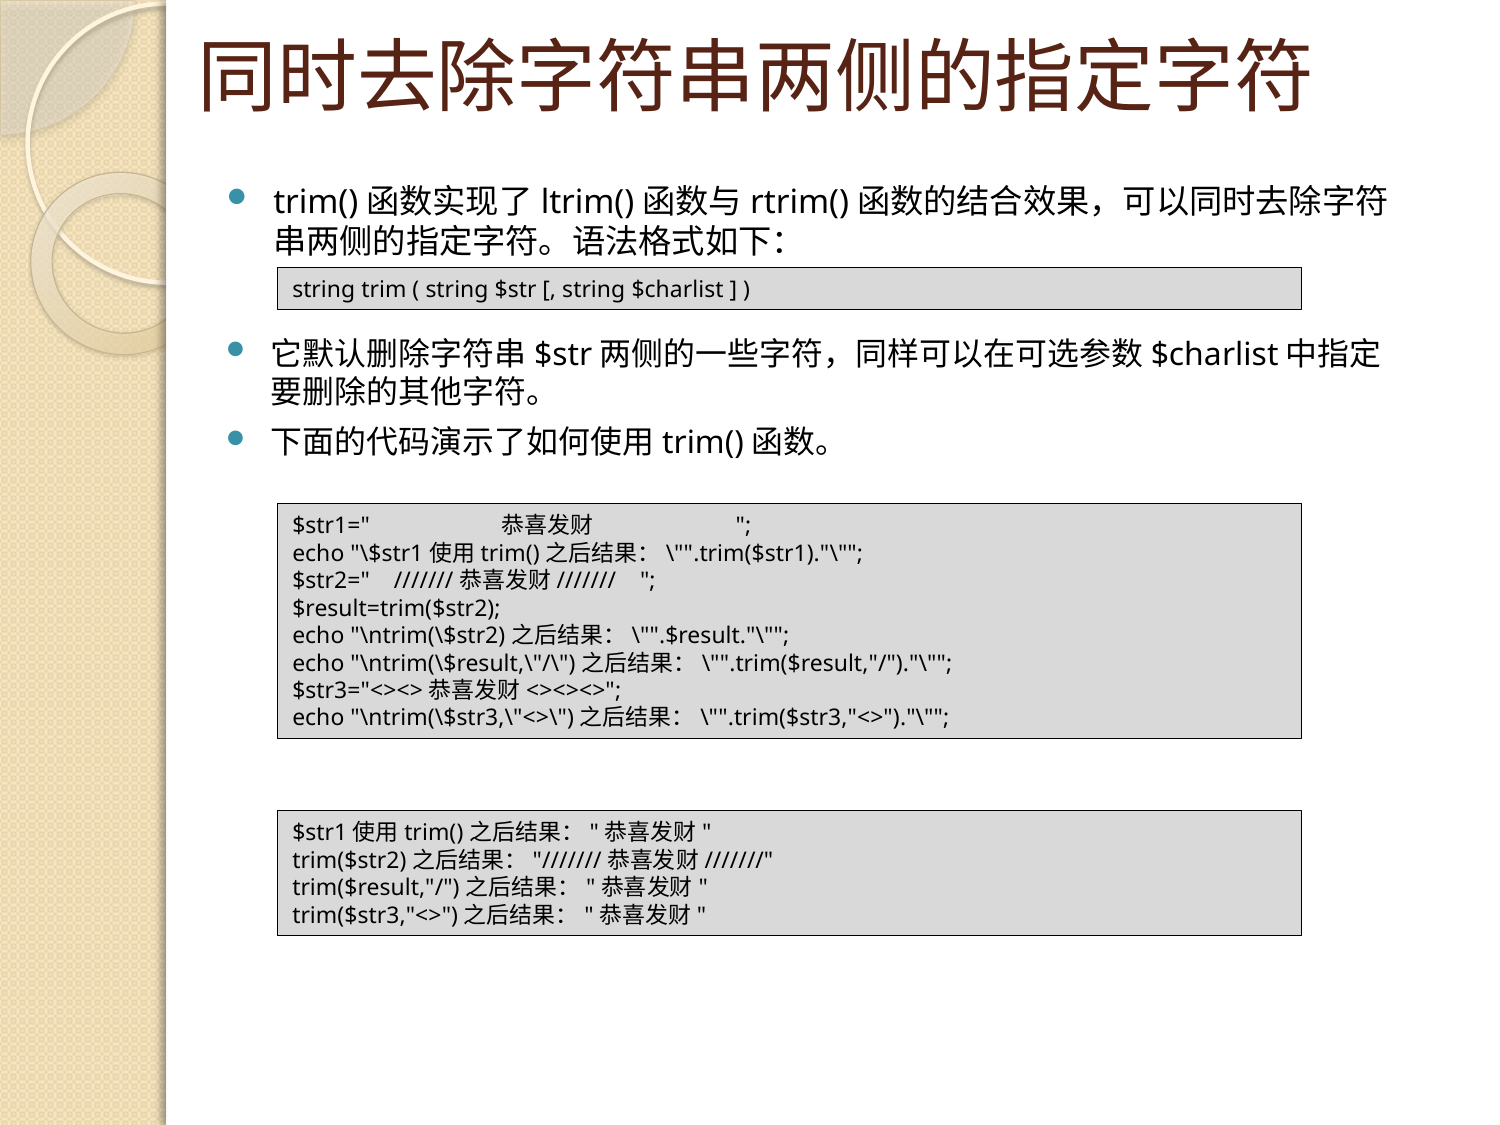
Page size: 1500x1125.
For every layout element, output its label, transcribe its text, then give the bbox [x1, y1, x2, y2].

text_box $str1=" 恭喜发财 "; echo "\$str1使用trim()之后结果：\"".trim($str1)."\""; $str2=" ///////恭喜发财/////// "; $result=trim($str2); echo "\ntrim(\$str2)之后结果：\"".$result."\""; echo "\ntrim(\$result,\"/\")之后结果：\"".trim($result,"/")."\""; $str3="<><>恭喜发财<><><>"; echo "\ntrim(\$str3,\"<>\")之后结果：\"".trim($str3,"<>")."\""; [277, 503, 1302, 738]
text_box string trim ( string $str [, string $charlist ] ) [277, 267, 1302, 310]
title 同时去除字符串两侧的指定字符 [183, 0, 1413, 168]
text_box 它默认删除字符串$str两侧的一些字符，同样可以在可选参数$charlist中指定要删除的其他字符。 下面的代码演示了如何使用trim()函数。 [198, 326, 1429, 468]
text_box trim()函数实现了ltrim()函数与rtrim()函数的结合效果，可以同时去除字符串两侧的指定字符。语法格式如下： [198, 172, 1429, 279]
text_box $str1使用trim()之后结果："恭喜发财" trim($str2)之后结果："///////恭喜发财///////" trim($result,"/")之后结果："恭喜发财" trim($str3,"<>")之后结果："恭喜发财" [277, 810, 1302, 936]
